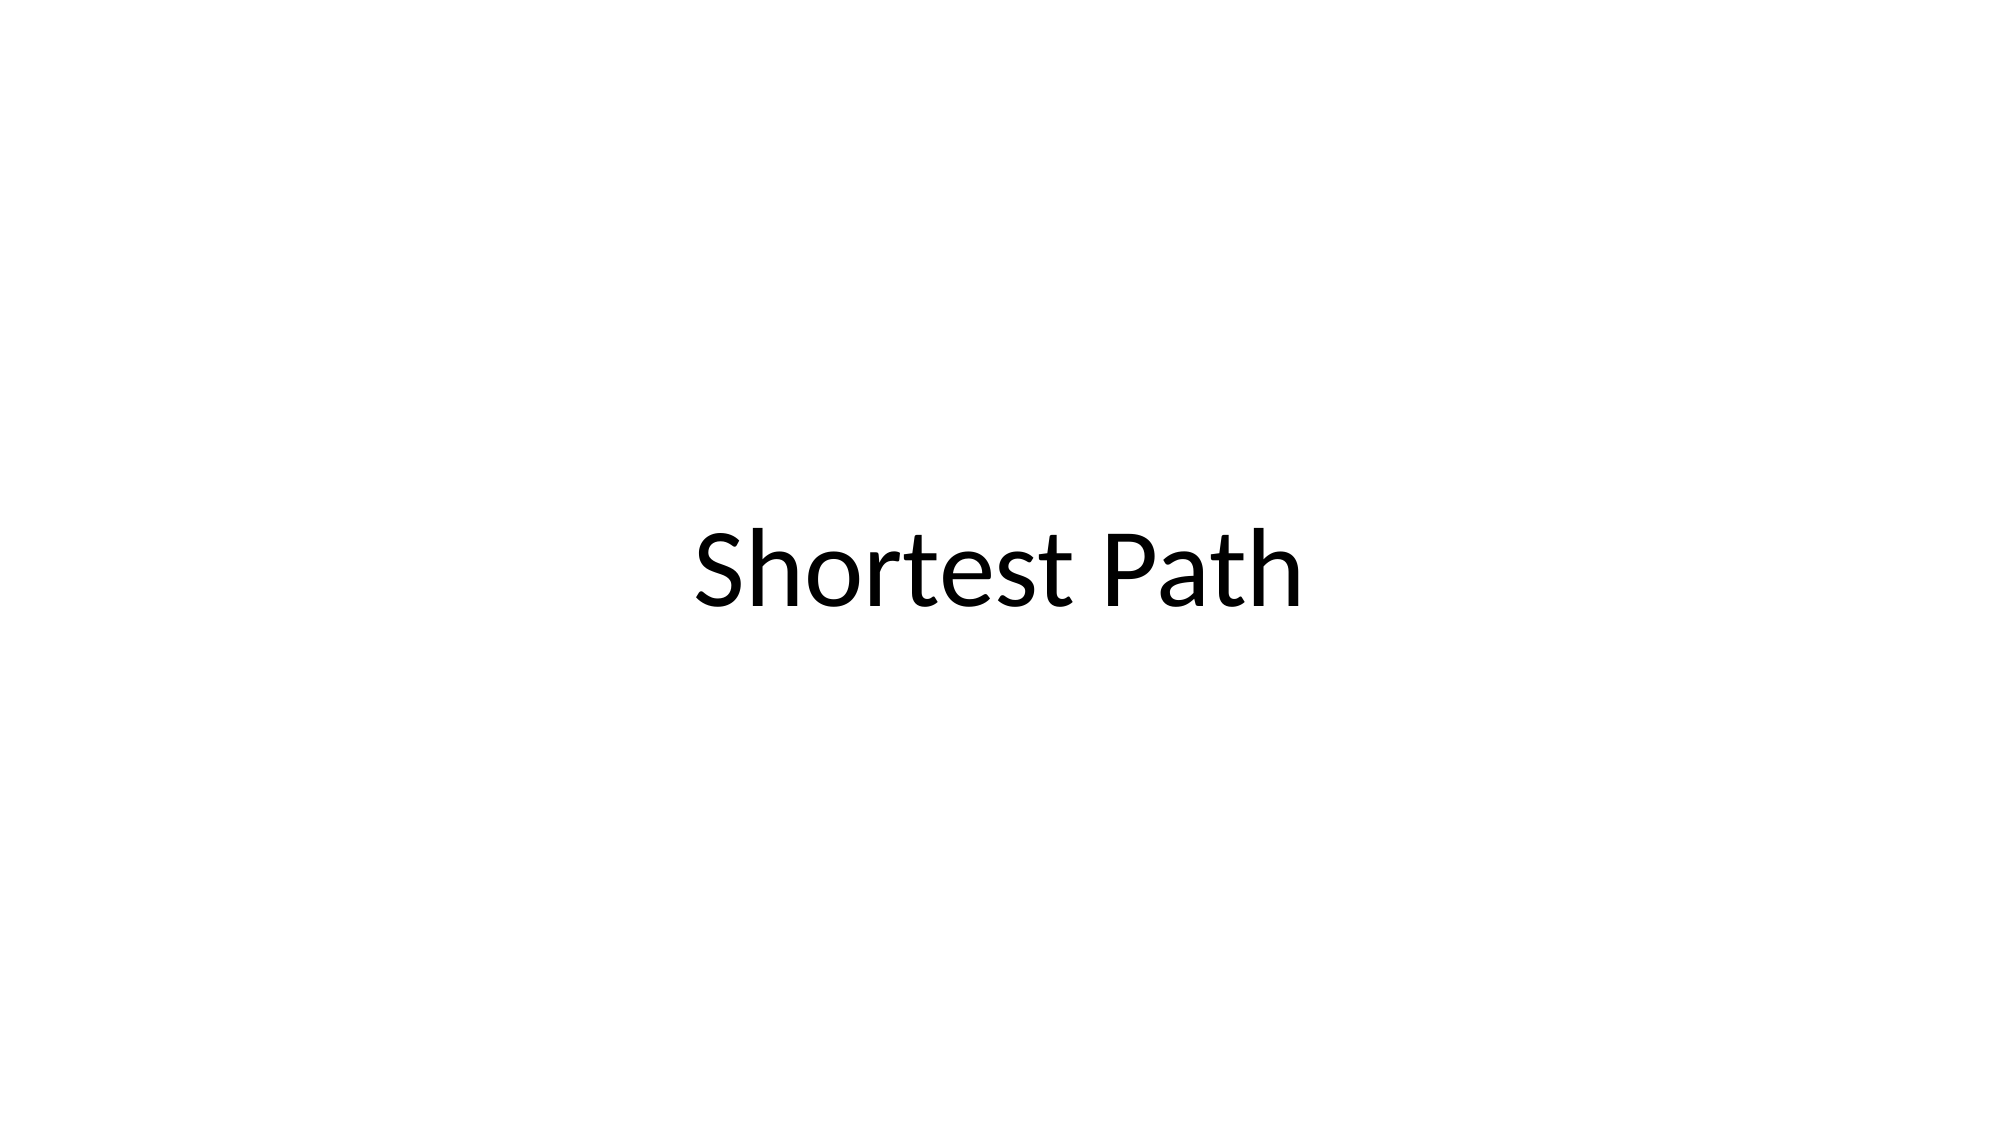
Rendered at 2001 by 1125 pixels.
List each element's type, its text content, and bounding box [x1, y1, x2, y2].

text_box Shortest Path [678, 486, 1322, 637]
